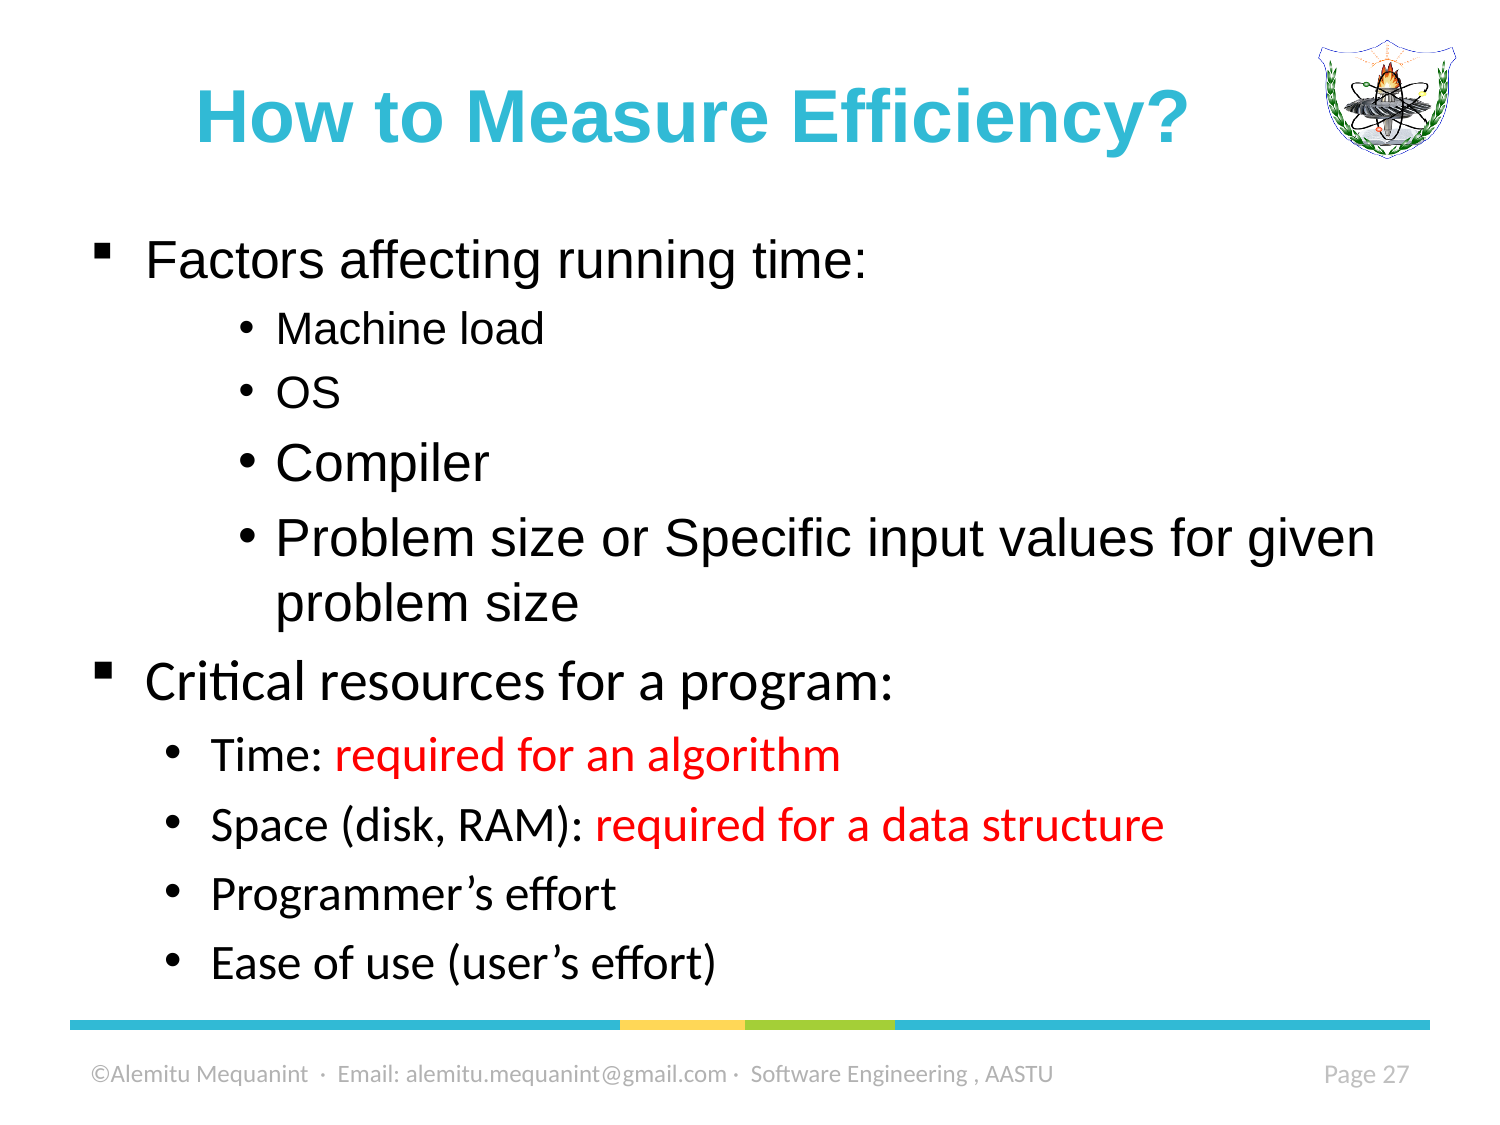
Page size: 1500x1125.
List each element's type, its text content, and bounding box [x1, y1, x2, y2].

footer ©Alemitu Mequanint · Email: alemitu.mequanint@gmail.com · Software Engineering , AASTU [75, 1042, 1213, 1103]
title How to Measure Efficiency? [75, 50, 1313, 175]
list Factors affecting running time: Machine load OS Compiler Problem size or Specific input values for given problem size Critical resources for a program: Time: required for an algorithm Space (disk, RAM): required for a data structure Programmer’s effort Ease of use (user’s effort) [75, 224, 1425, 1005]
slide_number 27 [1224, 1042, 1425, 1103]
picture [1312, 37, 1463, 160]
